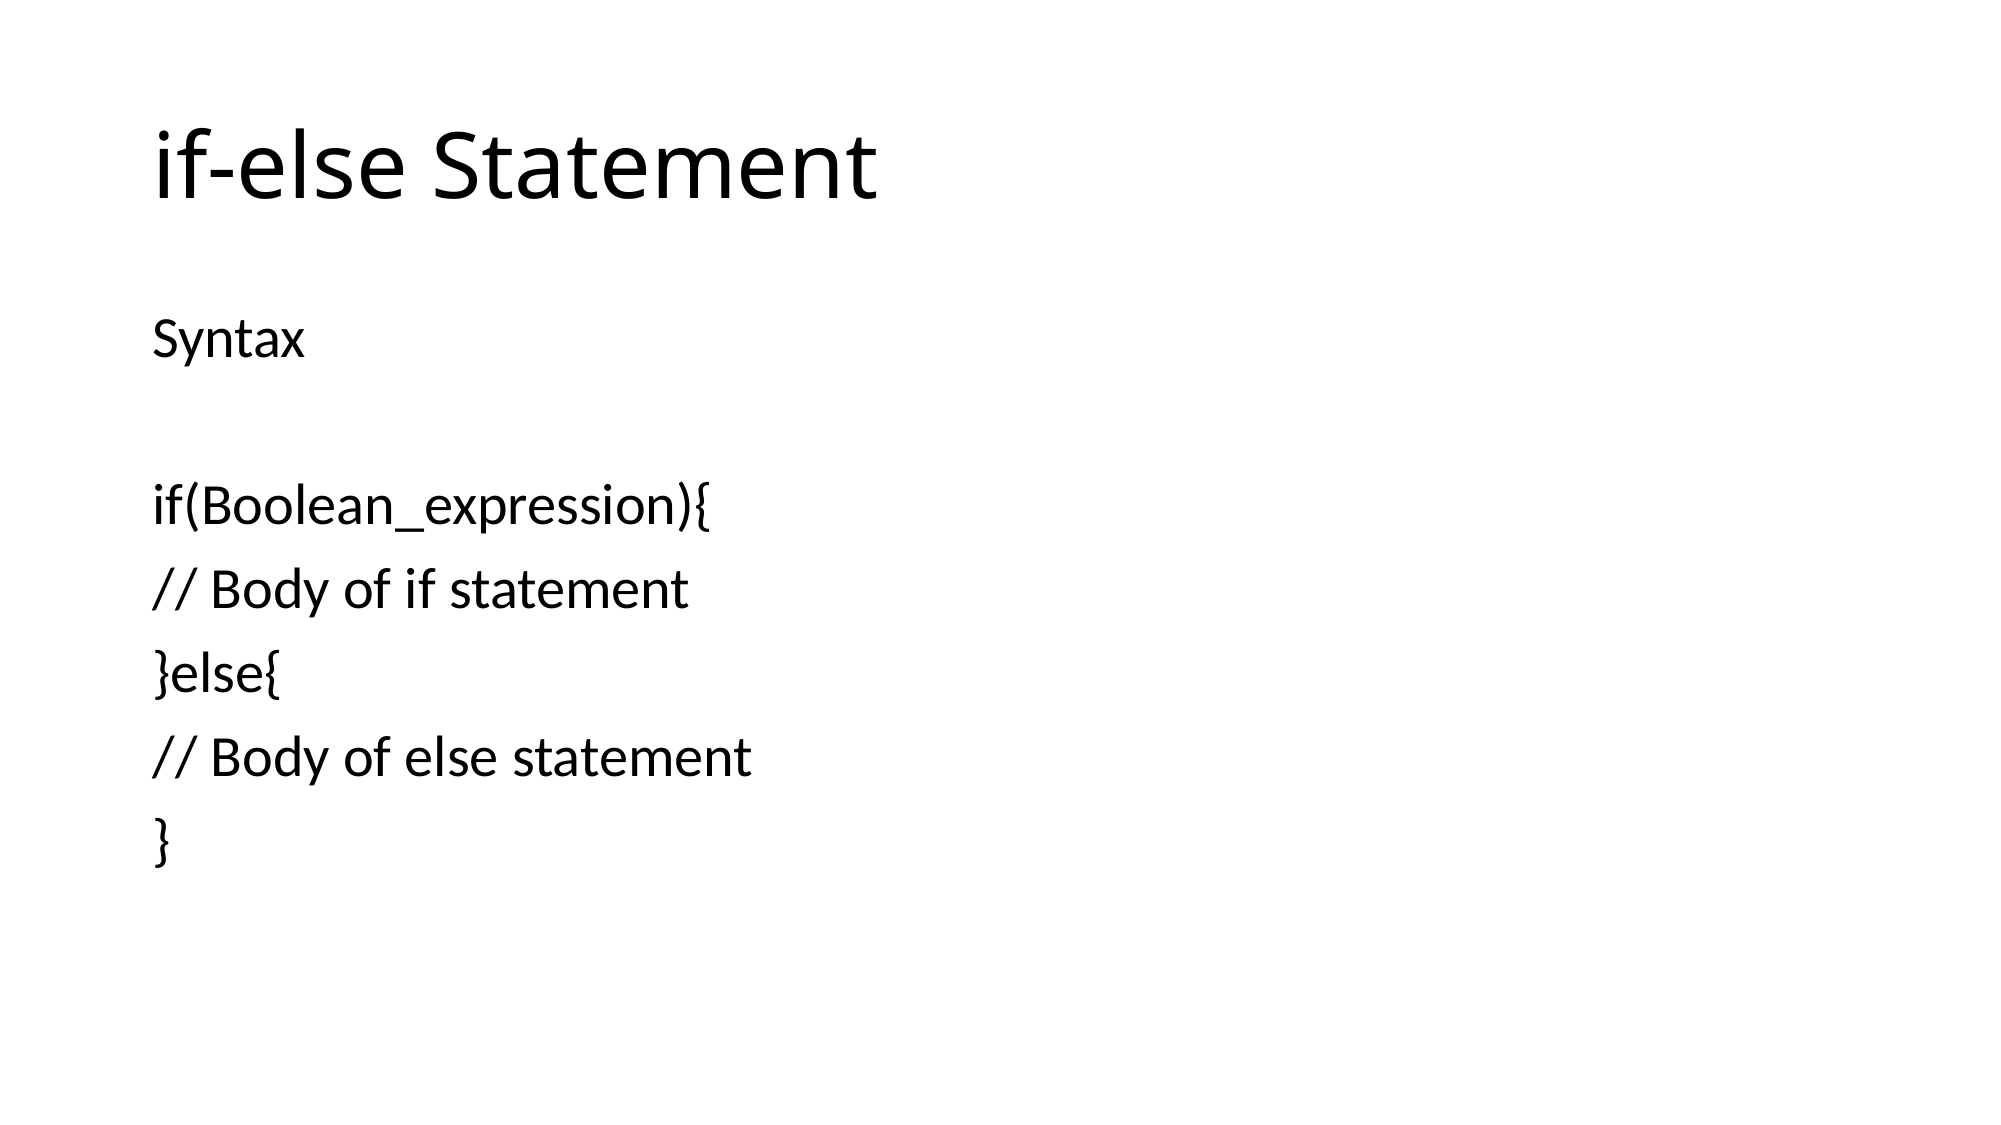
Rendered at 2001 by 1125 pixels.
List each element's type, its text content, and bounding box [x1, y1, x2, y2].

title if-else Statement [137, 59, 1863, 278]
list Syntax if(Boolean_expression){ // Body of if statement }else{ // Body of else statement } [137, 299, 1863, 1014]
